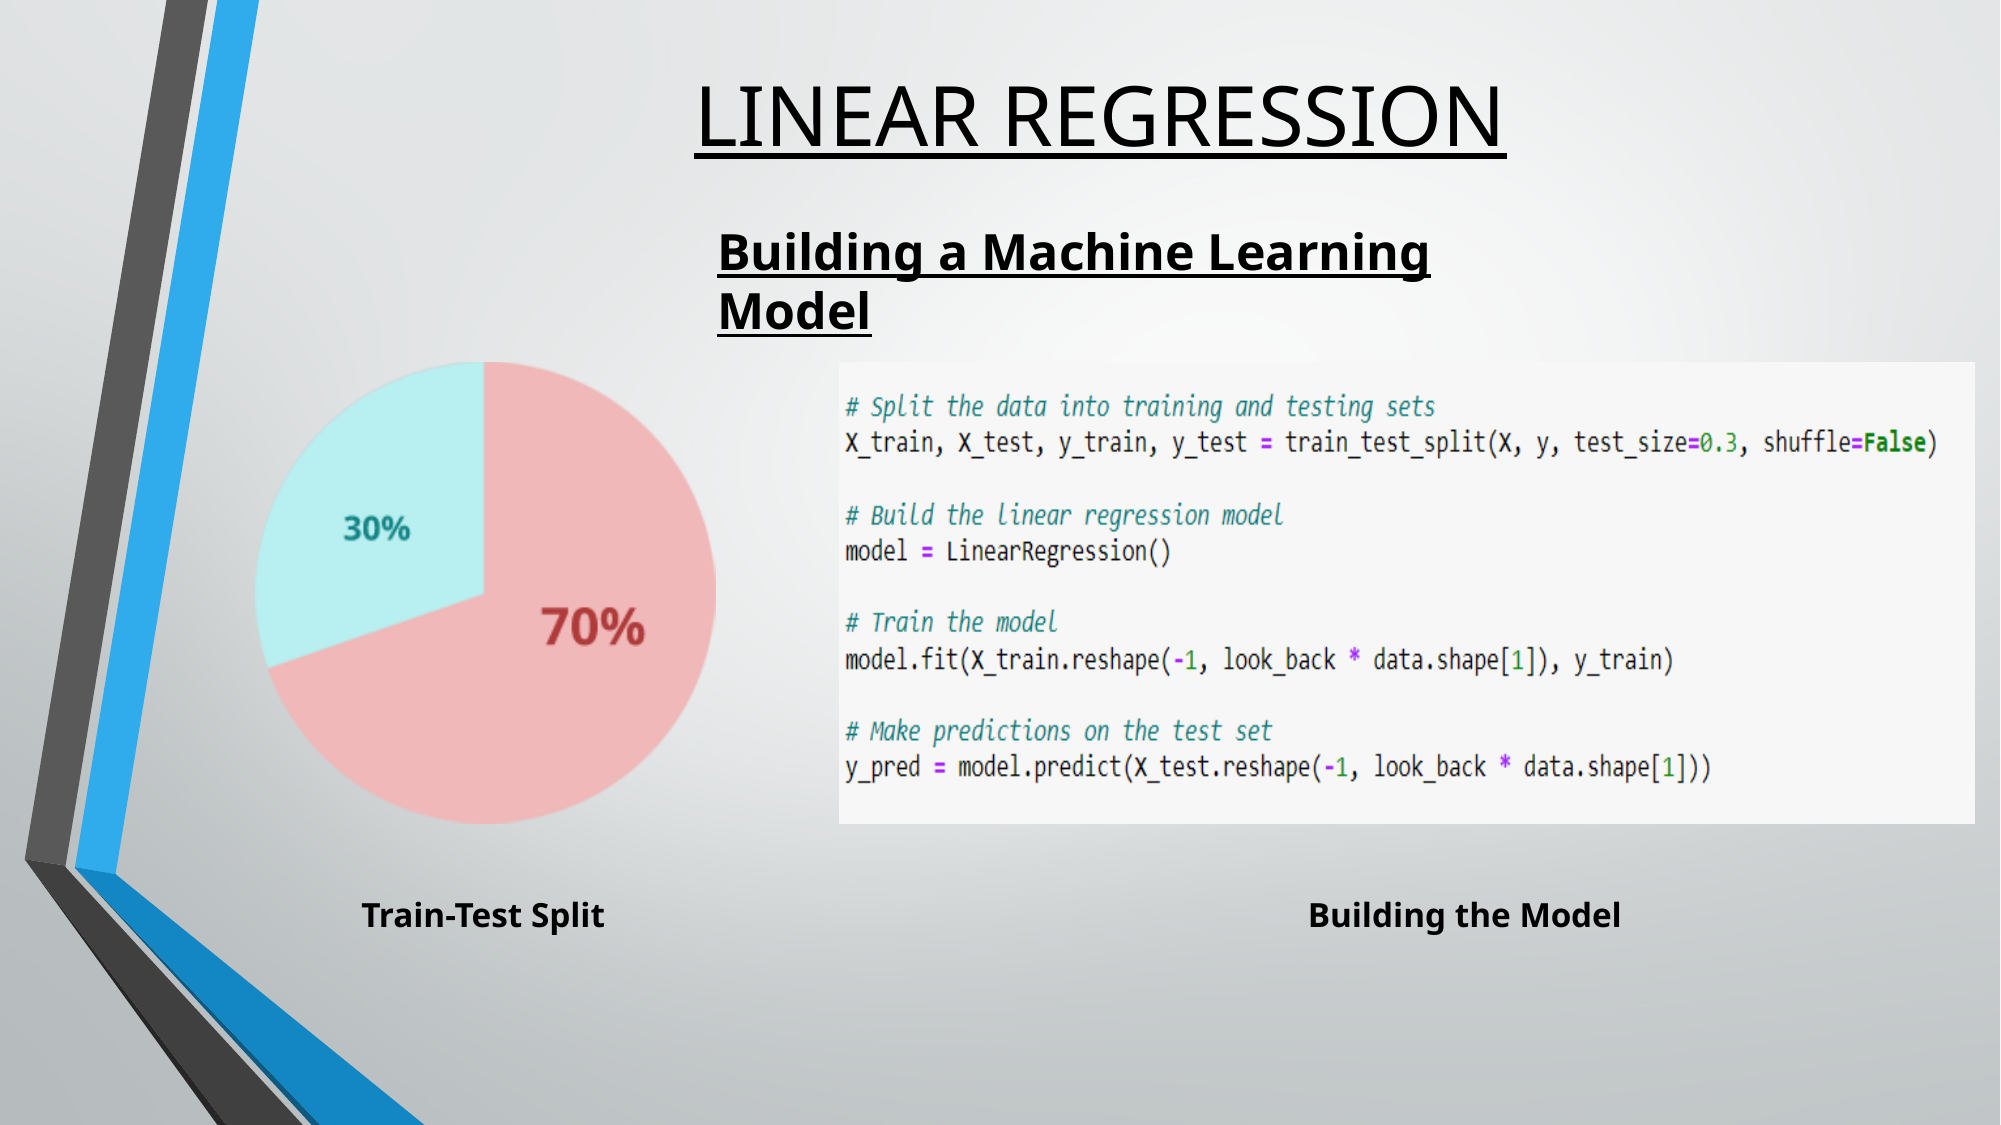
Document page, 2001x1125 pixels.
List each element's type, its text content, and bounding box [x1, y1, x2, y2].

text_box Building the Model [1292, 886, 1654, 974]
text_box Train-Test Split [346, 886, 625, 974]
picture [839, 362, 1975, 824]
title LINEAR REGRESSION [519, 26, 1682, 200]
text_box Building a Machine Learning Model [702, 212, 1499, 299]
picture [255, 362, 717, 824]
